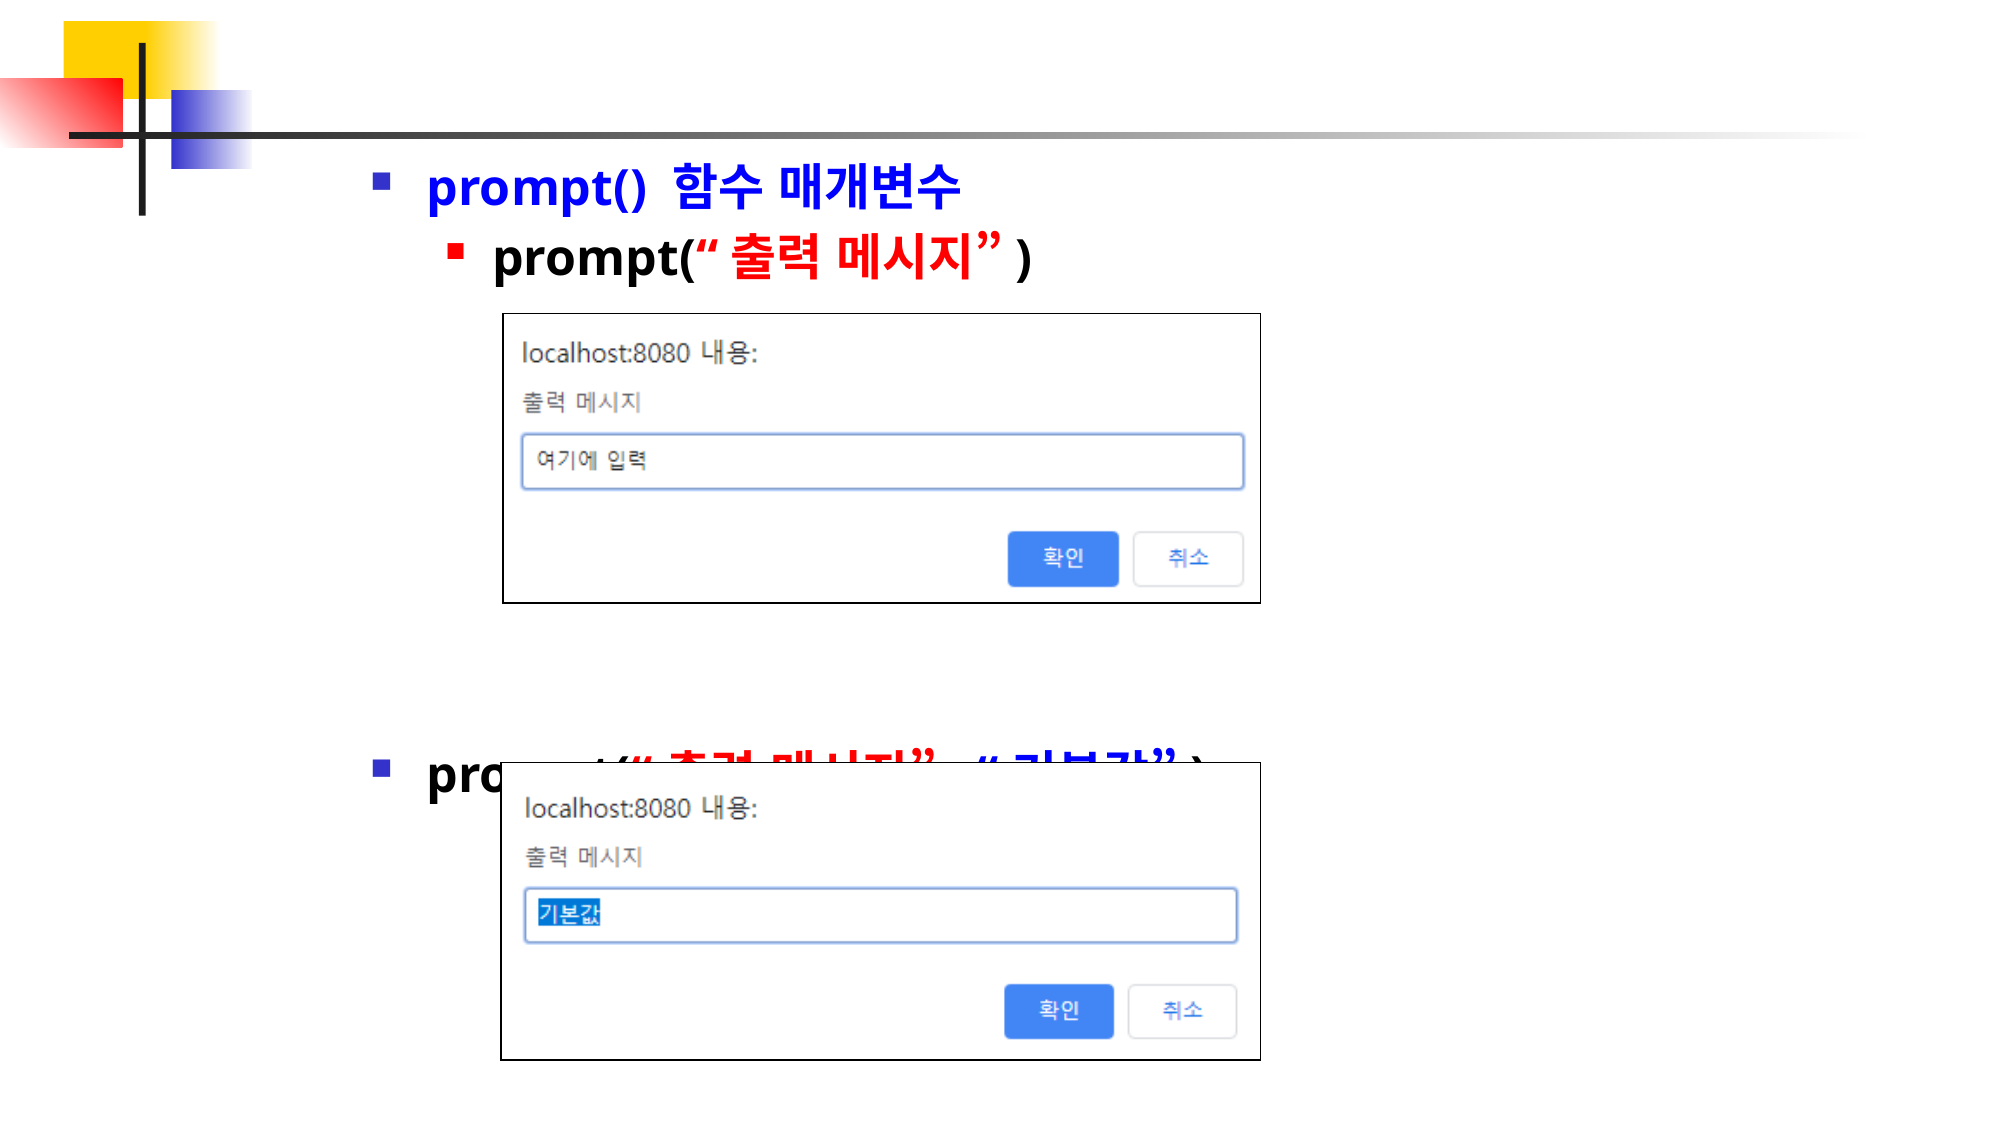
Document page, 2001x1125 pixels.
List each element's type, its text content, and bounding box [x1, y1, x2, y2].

list prompt() 함수 매개변수 prompt(“출력 메시지”) prompt(“출력 메시지”, “기본값”) [355, 147, 1719, 315]
picture [503, 314, 1261, 603]
picture [501, 762, 1261, 1060]
